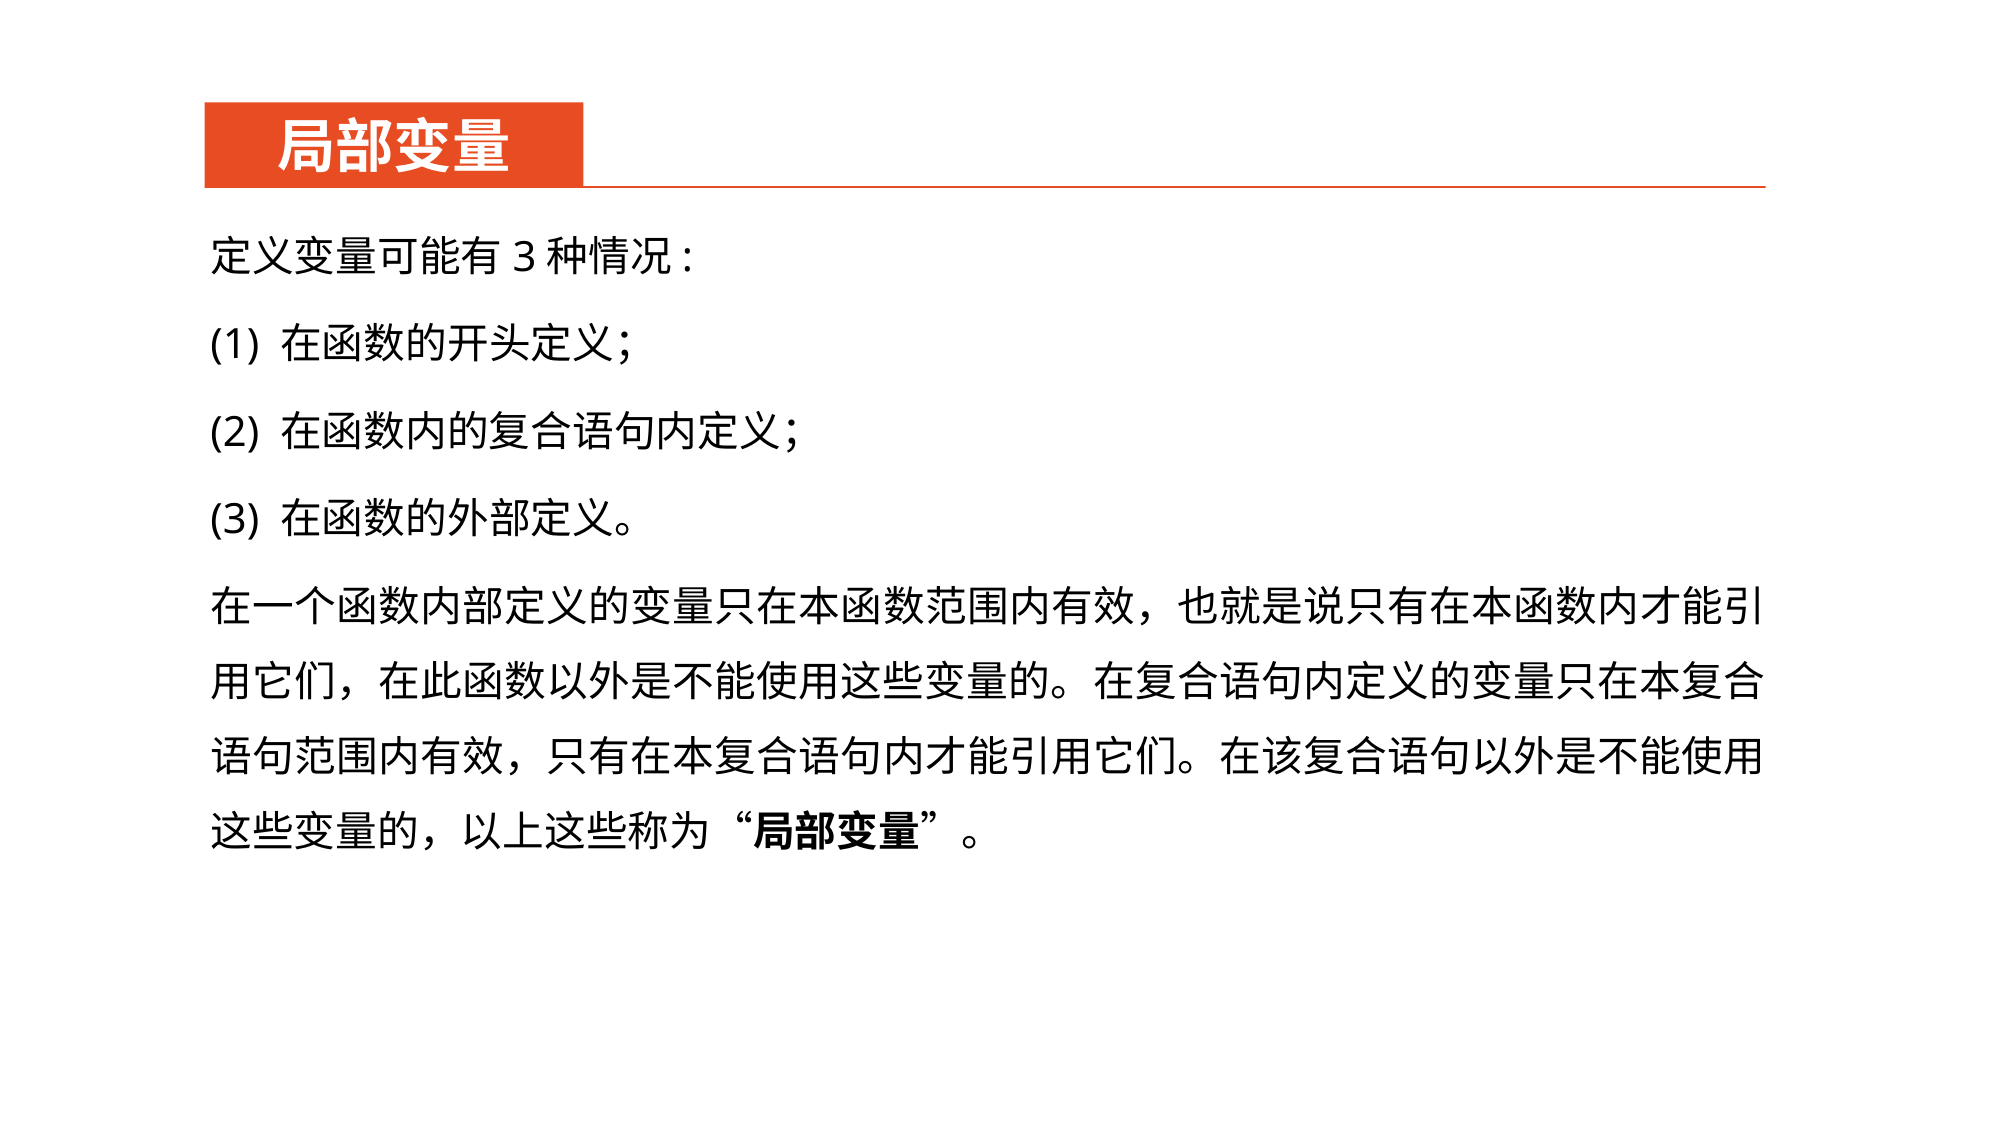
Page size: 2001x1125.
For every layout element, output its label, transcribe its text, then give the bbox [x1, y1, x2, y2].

text_box 局部变量 [203, 101, 584, 188]
